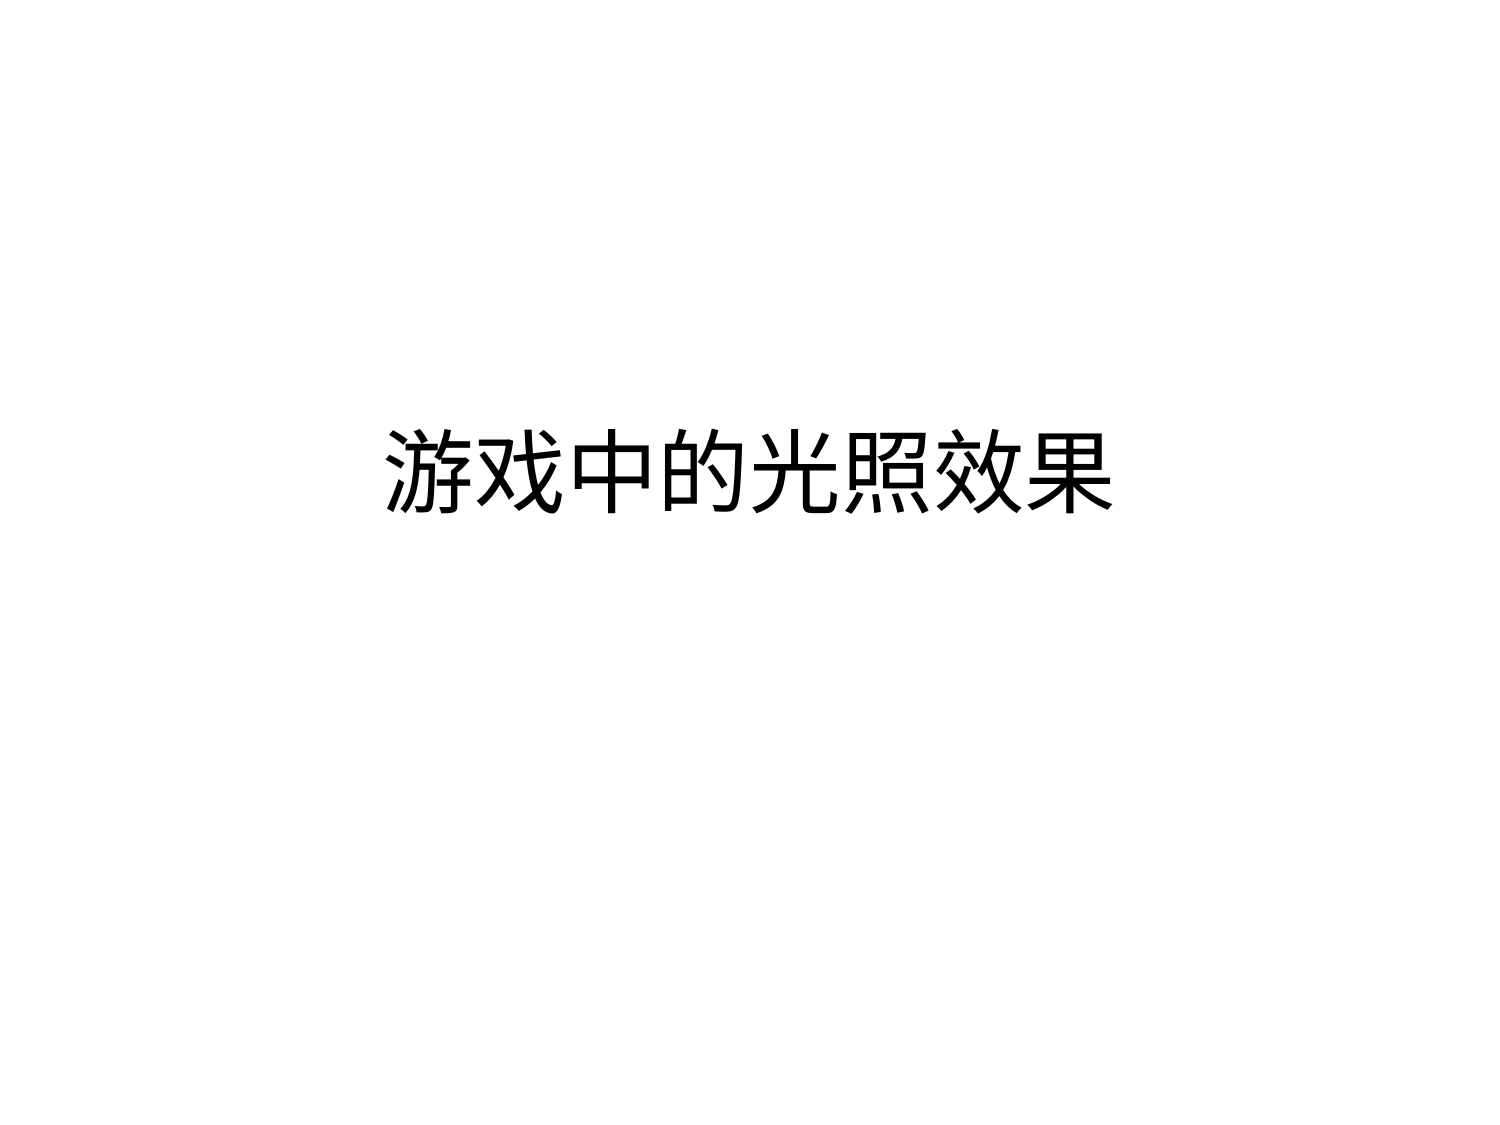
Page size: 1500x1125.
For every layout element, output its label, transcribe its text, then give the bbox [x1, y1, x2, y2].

title 游戏中的光照效果 [112, 349, 1388, 591]
